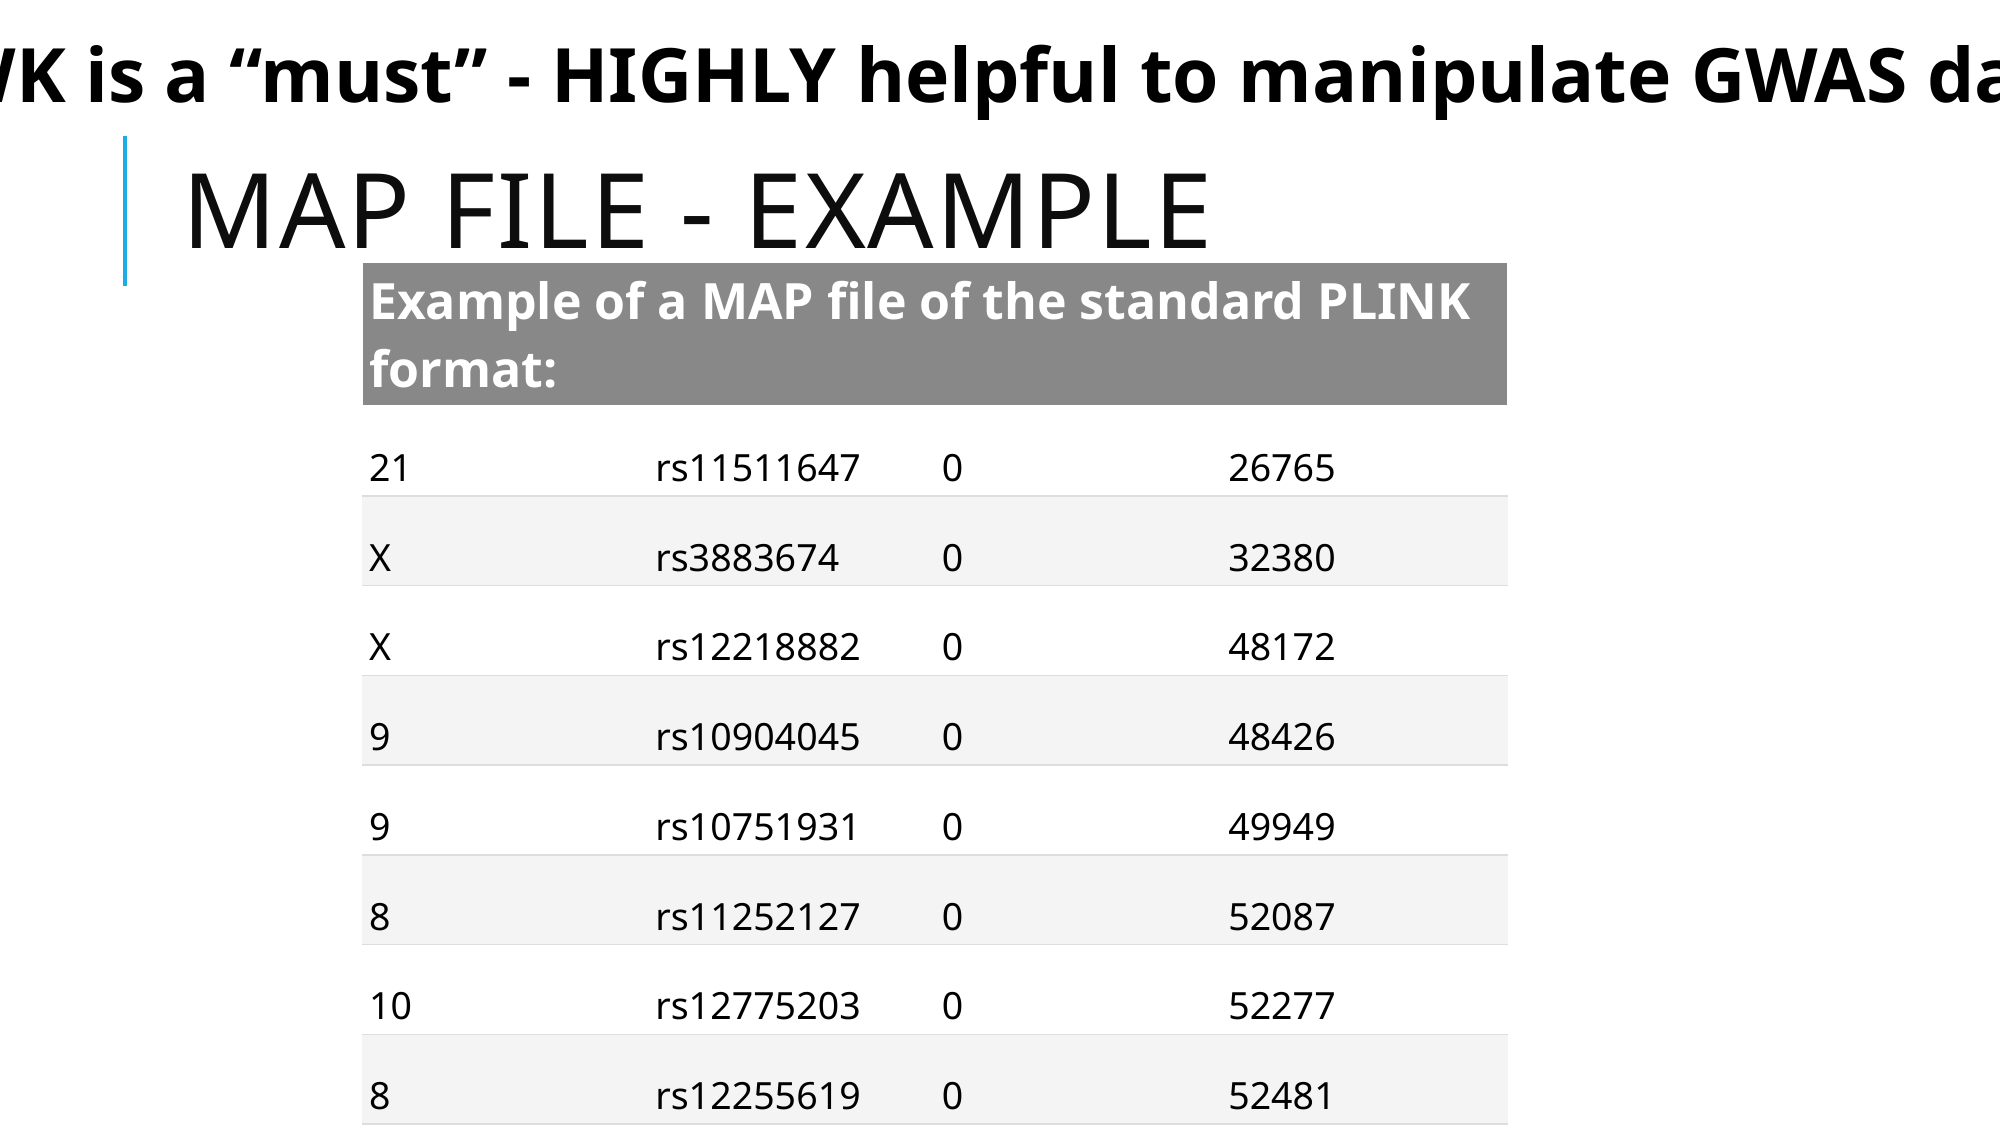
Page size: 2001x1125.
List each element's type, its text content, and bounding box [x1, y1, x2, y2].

table_cell rs12218882 [649, 586, 935, 675]
table_cell 26765 [1221, 407, 1508, 495]
table_cell 8 [362, 856, 649, 944]
table_cell 0 [935, 766, 1221, 854]
table_cell 0 [935, 407, 1221, 495]
table_header Example of a MAP file of the standard PLINK format: [363, 263, 1507, 405]
table_cell rs11511647 [649, 407, 935, 495]
table_cell 49949 [1221, 766, 1508, 854]
table_cell 8 [362, 1035, 649, 1123]
table_cell rs3883674 [649, 497, 935, 585]
table_cell rs12255619 [649, 1035, 935, 1123]
table_cell 32380 [1221, 497, 1508, 585]
table_cell 10 [362, 945, 649, 1034]
table_cell rs10751931 [649, 766, 935, 854]
table_cell rs11252127 [649, 856, 935, 944]
table_cell 0 [935, 497, 1221, 585]
table_cell 0 [935, 1035, 1221, 1123]
table_cell X [362, 497, 649, 585]
table_cell X [362, 586, 649, 675]
table_cell rs12775203 [649, 945, 935, 1034]
table_cell 0 [935, 856, 1221, 944]
title MAP file - Example [168, 125, 1763, 342]
table_cell 52087 [1221, 856, 1508, 944]
table_cell 9 [362, 766, 649, 854]
table_cell 21 [362, 407, 649, 495]
table_cell 0 [935, 945, 1221, 1034]
table_cell 0 [935, 676, 1221, 764]
text_box AWK is a “must” - HIGHLY helpful to manipulate GWAS data [0, 20, 2000, 125]
table_cell 48426 [1221, 676, 1508, 764]
table_cell 52481 [1221, 1035, 1508, 1123]
table_cell 0 [935, 586, 1221, 675]
table_cell 9 [362, 676, 649, 764]
table_cell 52277 [1221, 945, 1508, 1034]
table_cell 48172 [1221, 586, 1508, 675]
table_cell rs10904045 [649, 676, 935, 764]
